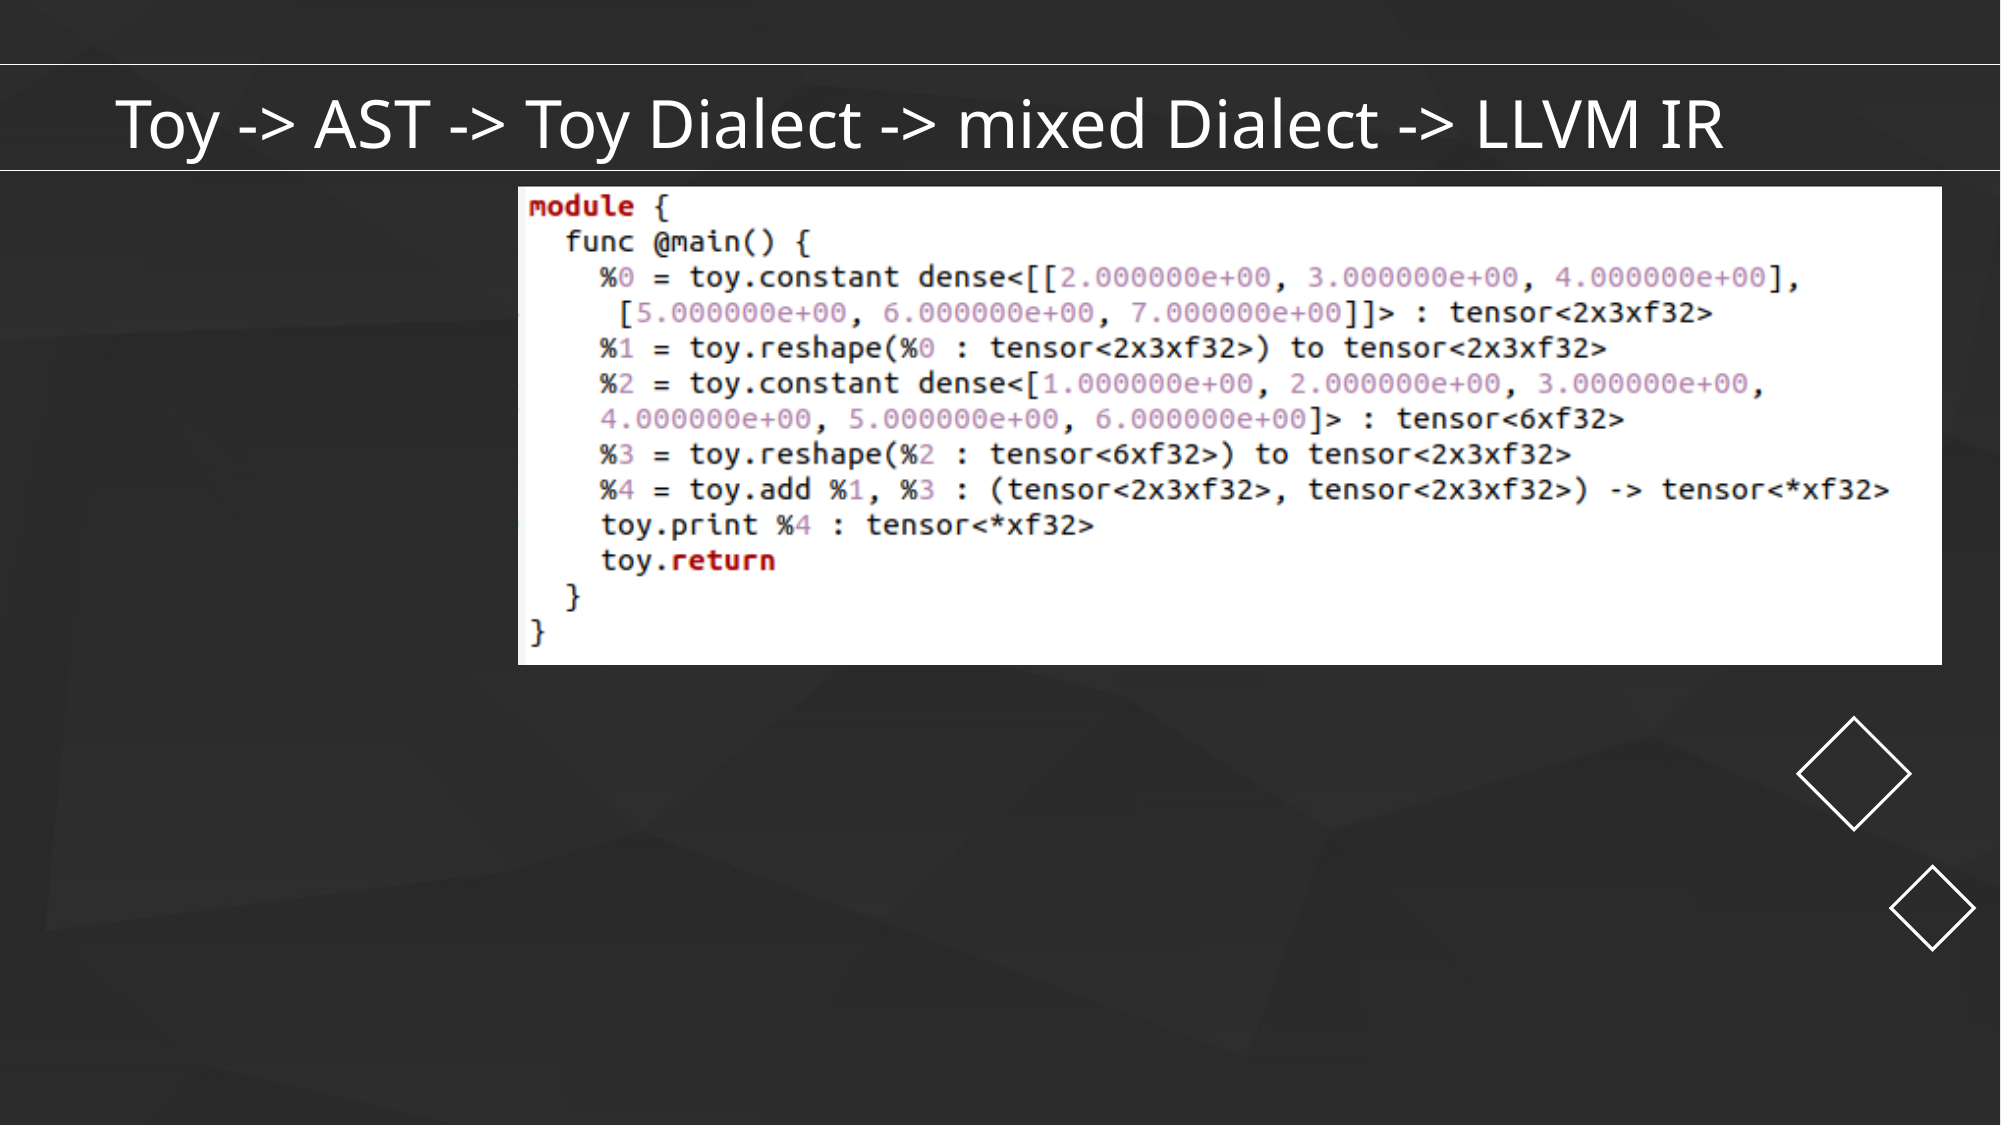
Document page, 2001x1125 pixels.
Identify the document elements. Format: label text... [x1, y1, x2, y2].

picture [0, 0, 2001, 1125]
text_box [1796, 716, 1912, 832]
text_box [1889, 864, 1976, 952]
text_box Toy -> AST -> Toy Dialect -> mixed Dialect -> LLVM IR [100, 74, 1975, 170]
